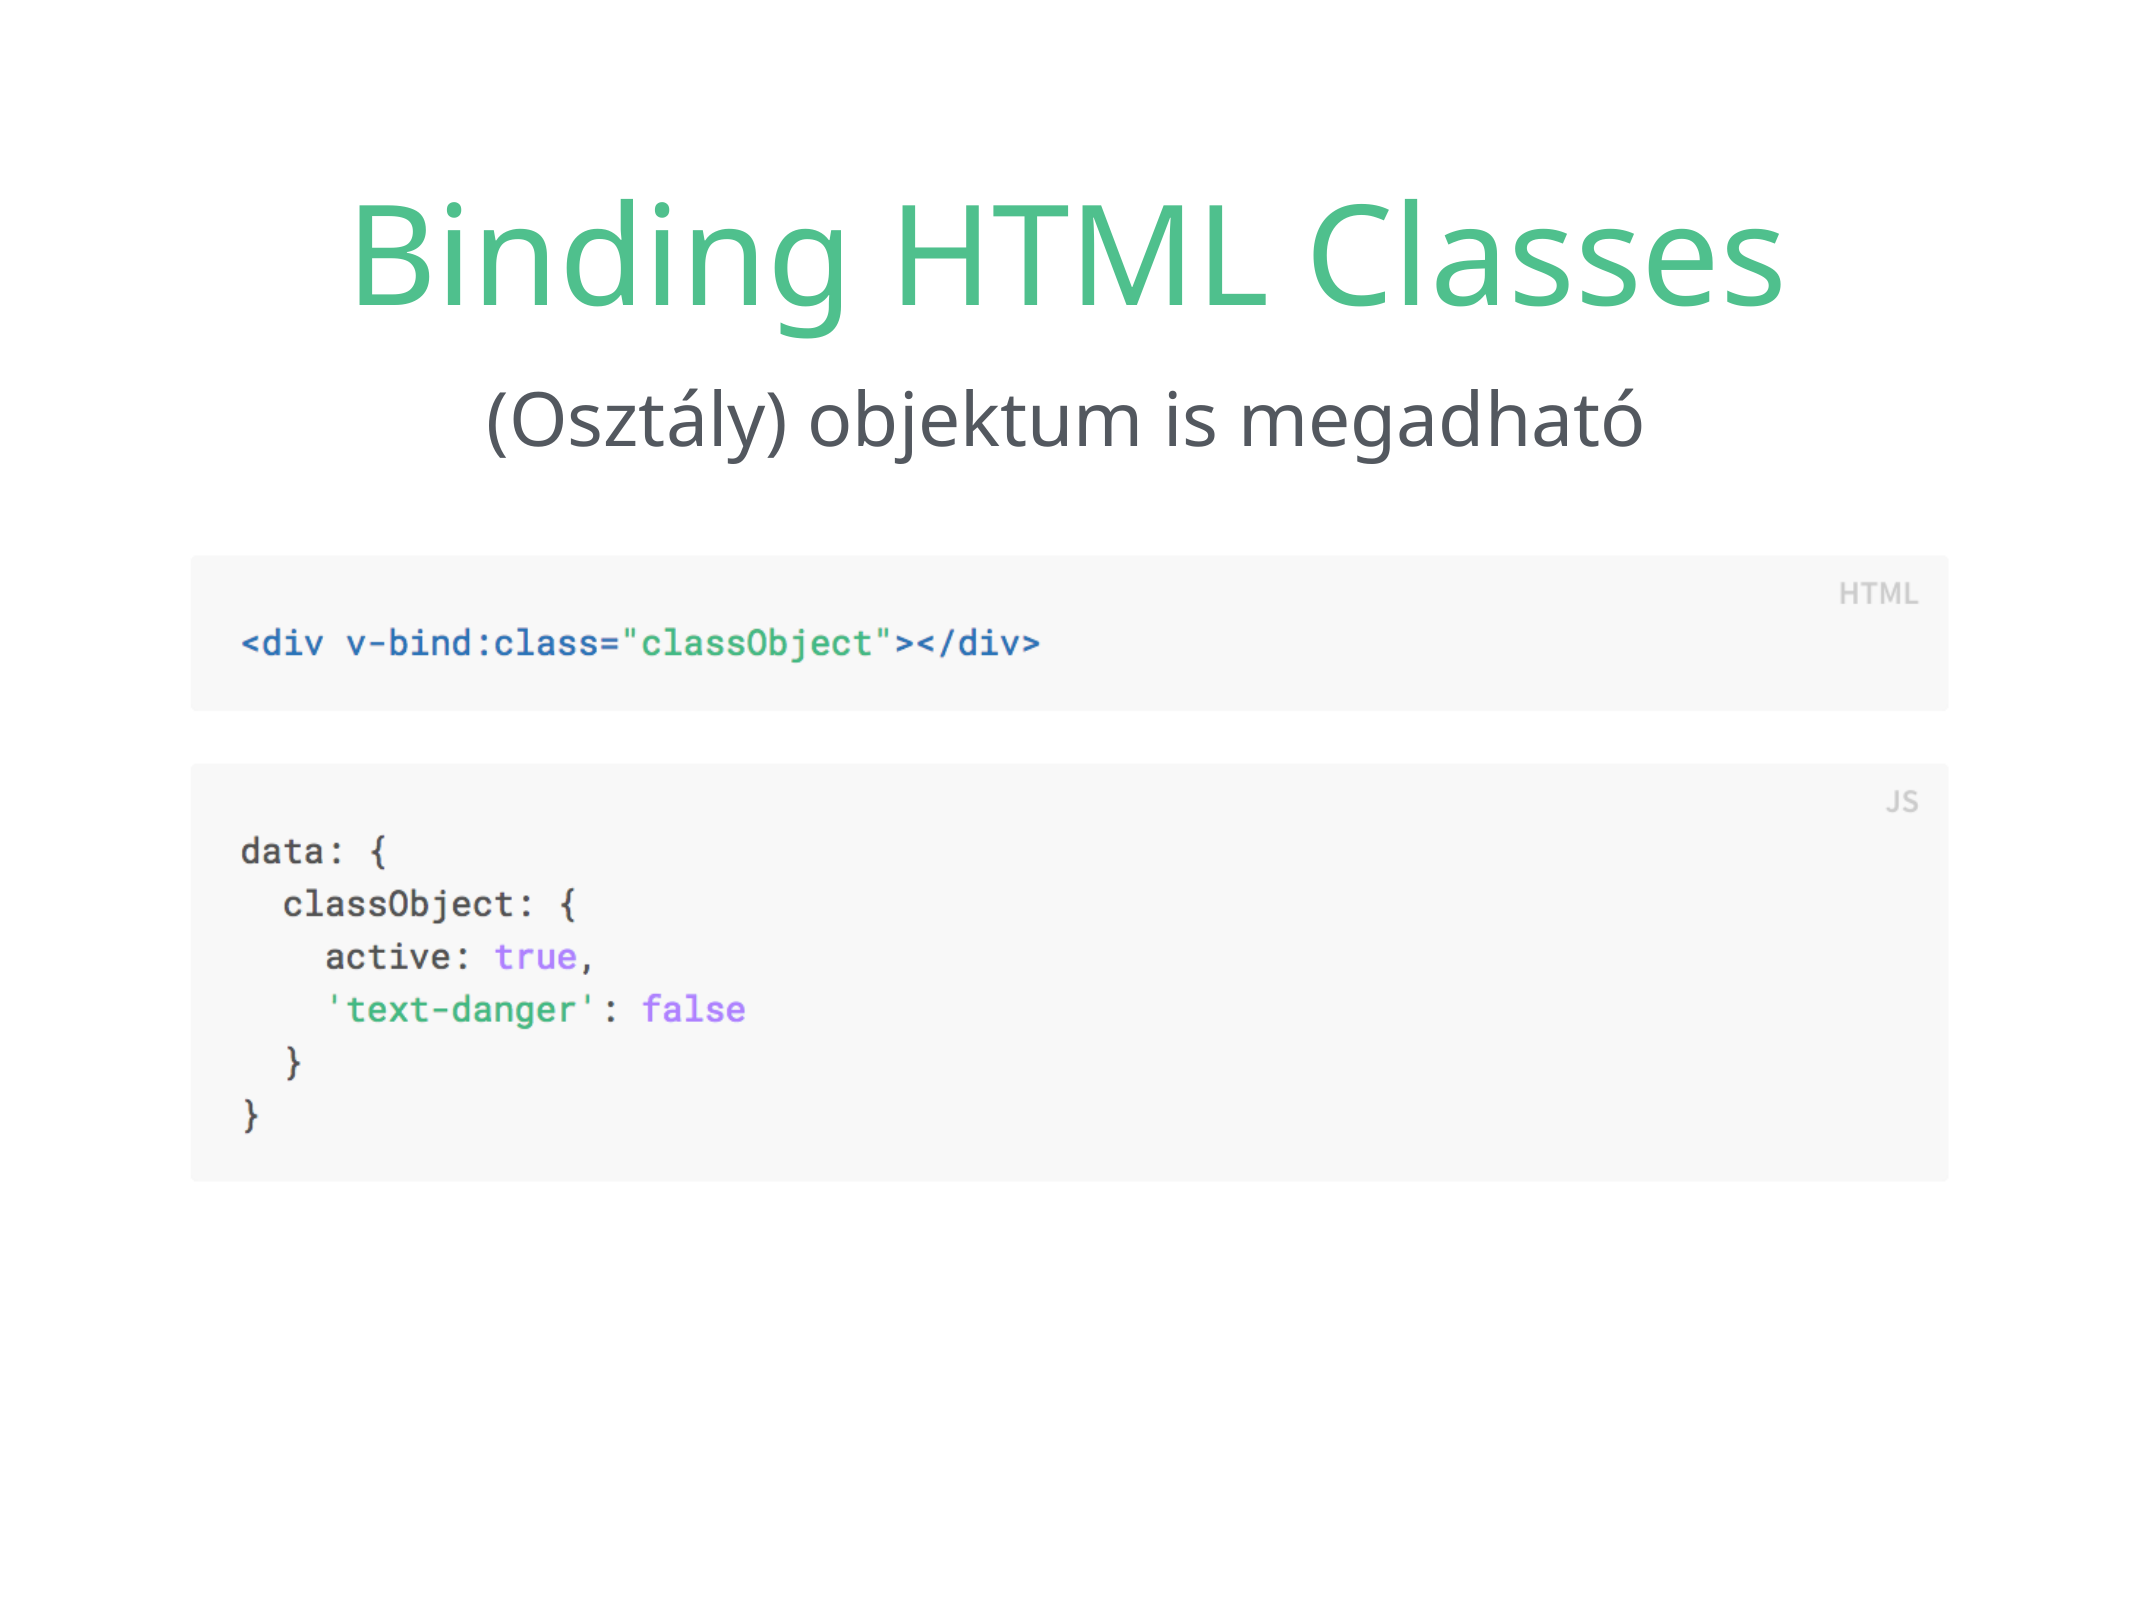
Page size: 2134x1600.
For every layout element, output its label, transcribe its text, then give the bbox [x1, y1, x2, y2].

title Binding HTML Classes [155, 72, 1978, 363]
picture [155, 522, 1978, 1211]
text_box (Osztály) objektum is megadható [82, 363, 2051, 470]
